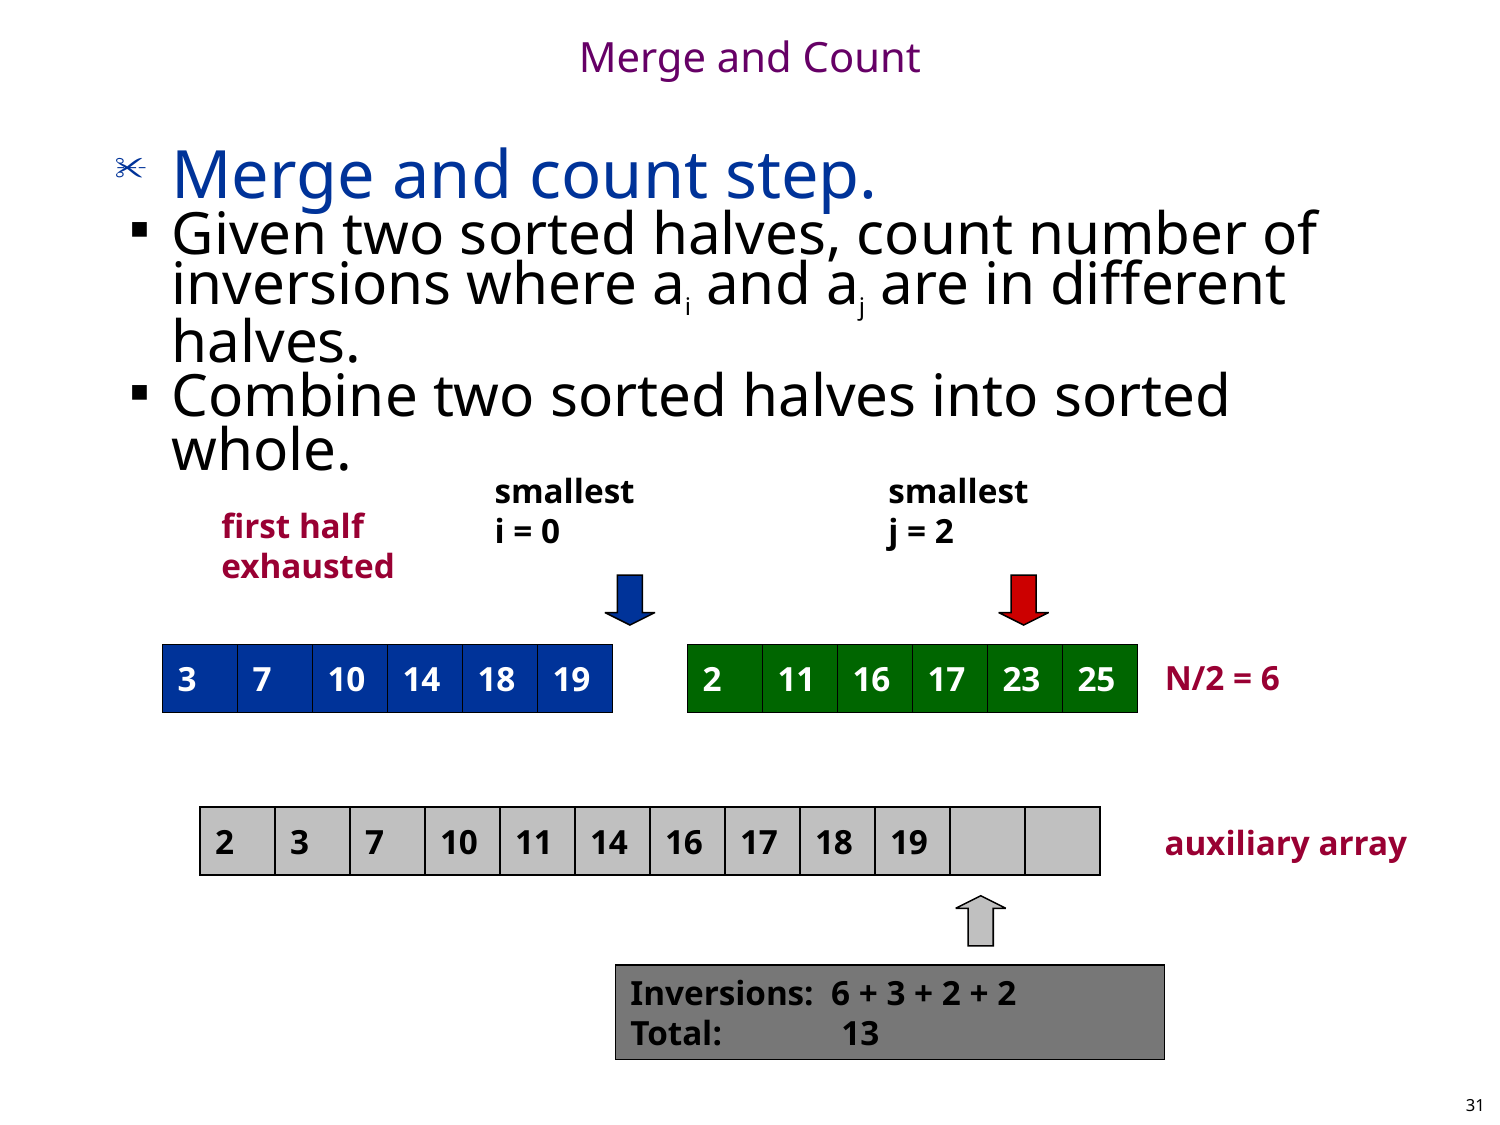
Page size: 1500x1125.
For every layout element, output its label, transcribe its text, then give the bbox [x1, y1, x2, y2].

text_box 11 [499, 807, 574, 875]
slide_number 31 [1187, 1087, 1500, 1125]
text_box [949, 807, 1024, 875]
text_box 2 [199, 807, 274, 875]
text_box 7 [350, 807, 424, 875]
text_box 10 [424, 807, 499, 875]
text_box first half exhausted [206, 497, 495, 593]
text_box smallest i = 0 [479, 462, 793, 558]
list Merge and count step. Given two sorted halves, count number of inversions where ai and aj are in different halves. Combine two sorted halves into sorted whole. [99, 149, 1388, 1038]
text_box [955, 895, 1006, 946]
text_box auxiliary array [1149, 814, 1463, 870]
text_box N/2 = 6 [1149, 649, 1338, 705]
text_box 17 [724, 807, 800, 875]
text_box 18 [800, 807, 874, 875]
text_box [1024, 807, 1100, 875]
text_box 14 [574, 807, 649, 875]
text_box 3 [274, 807, 350, 875]
text_box [998, 575, 1049, 626]
text_box 19 [874, 807, 949, 875]
text_box Inversions: 6 + 3 + 2 + 2 Total: 13 [615, 964, 1165, 1060]
text_box 16 [649, 807, 724, 875]
title Merge and Count [0, 24, 1500, 101]
text_box smallest j = 2 [873, 462, 1187, 558]
text_box [604, 575, 655, 626]
